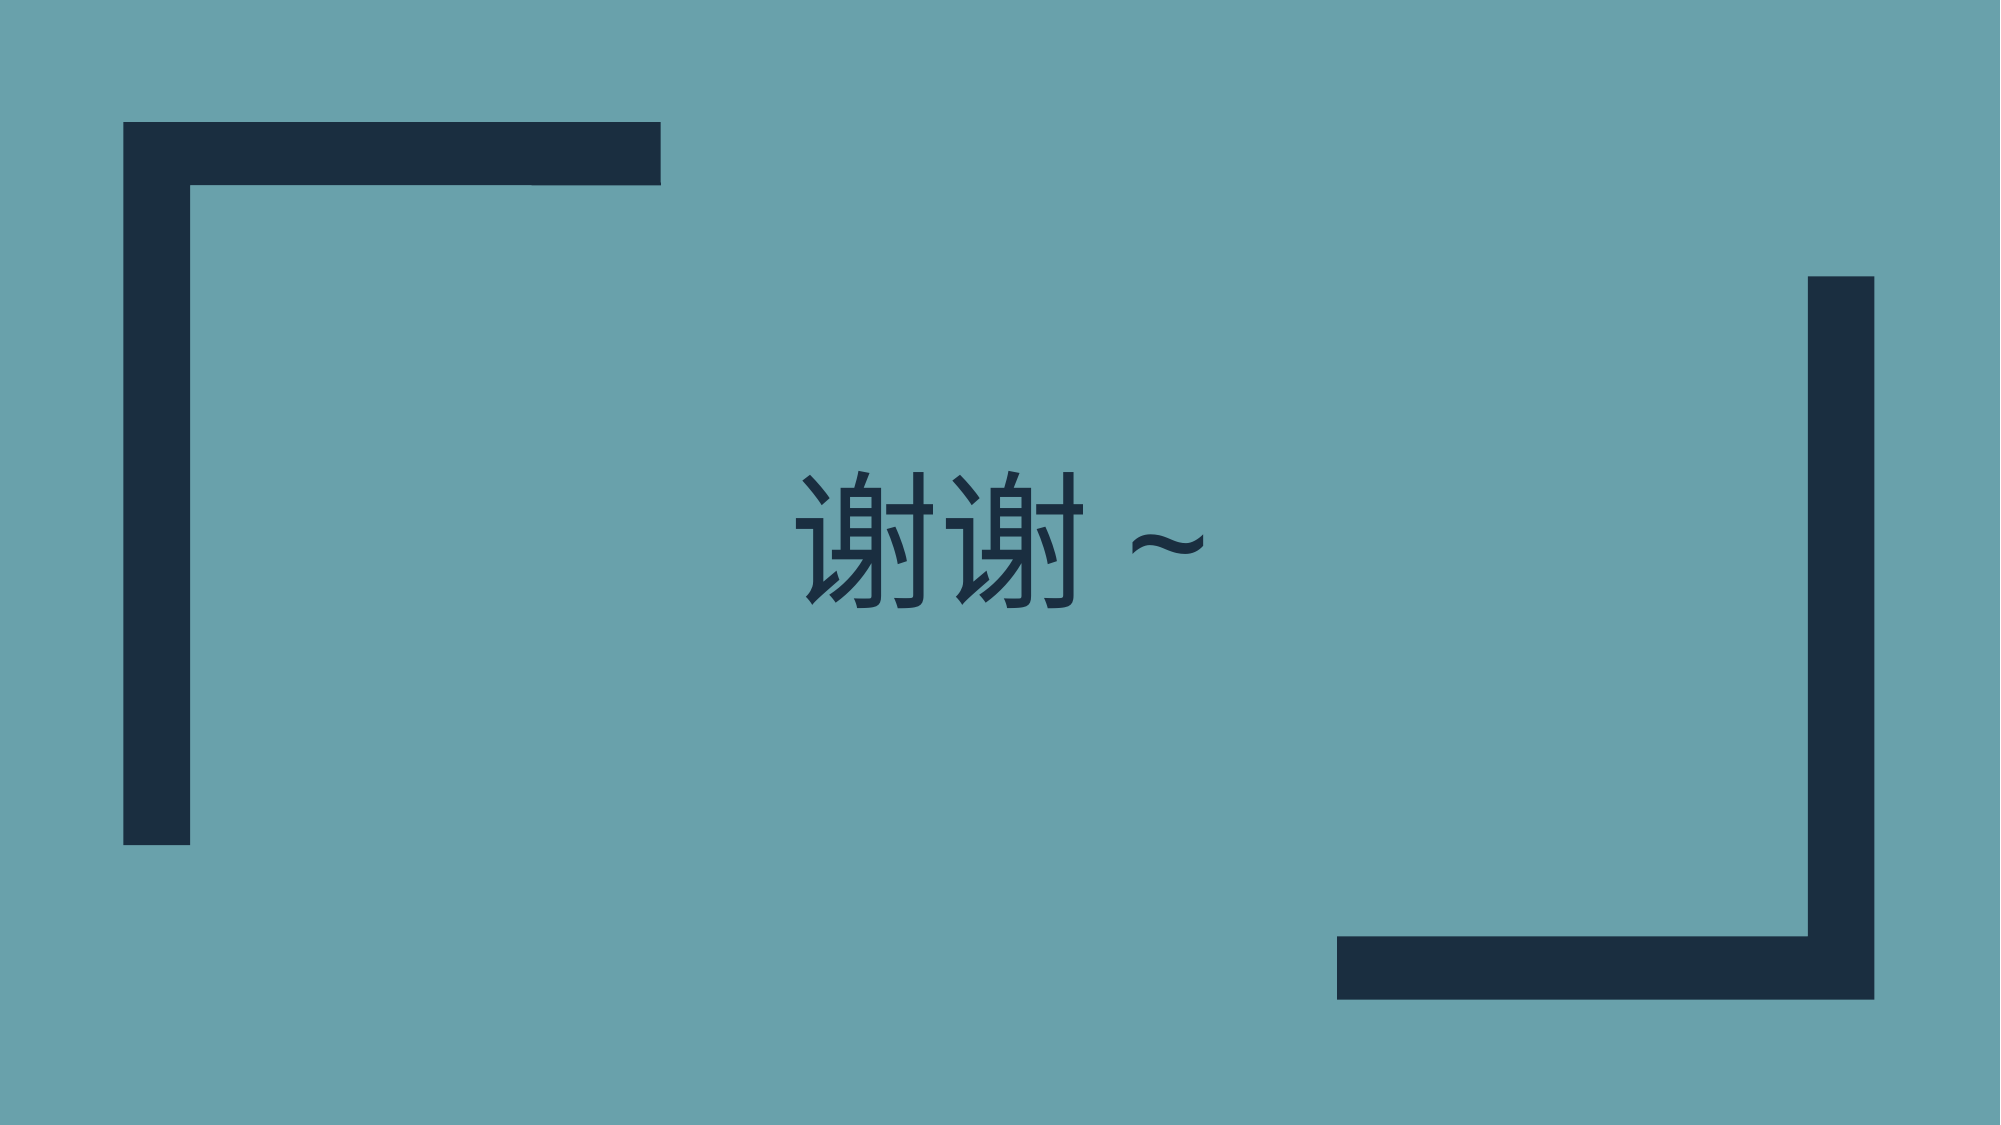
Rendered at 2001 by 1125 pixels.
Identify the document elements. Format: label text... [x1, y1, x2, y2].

title 谢谢~ [314, 293, 1686, 638]
